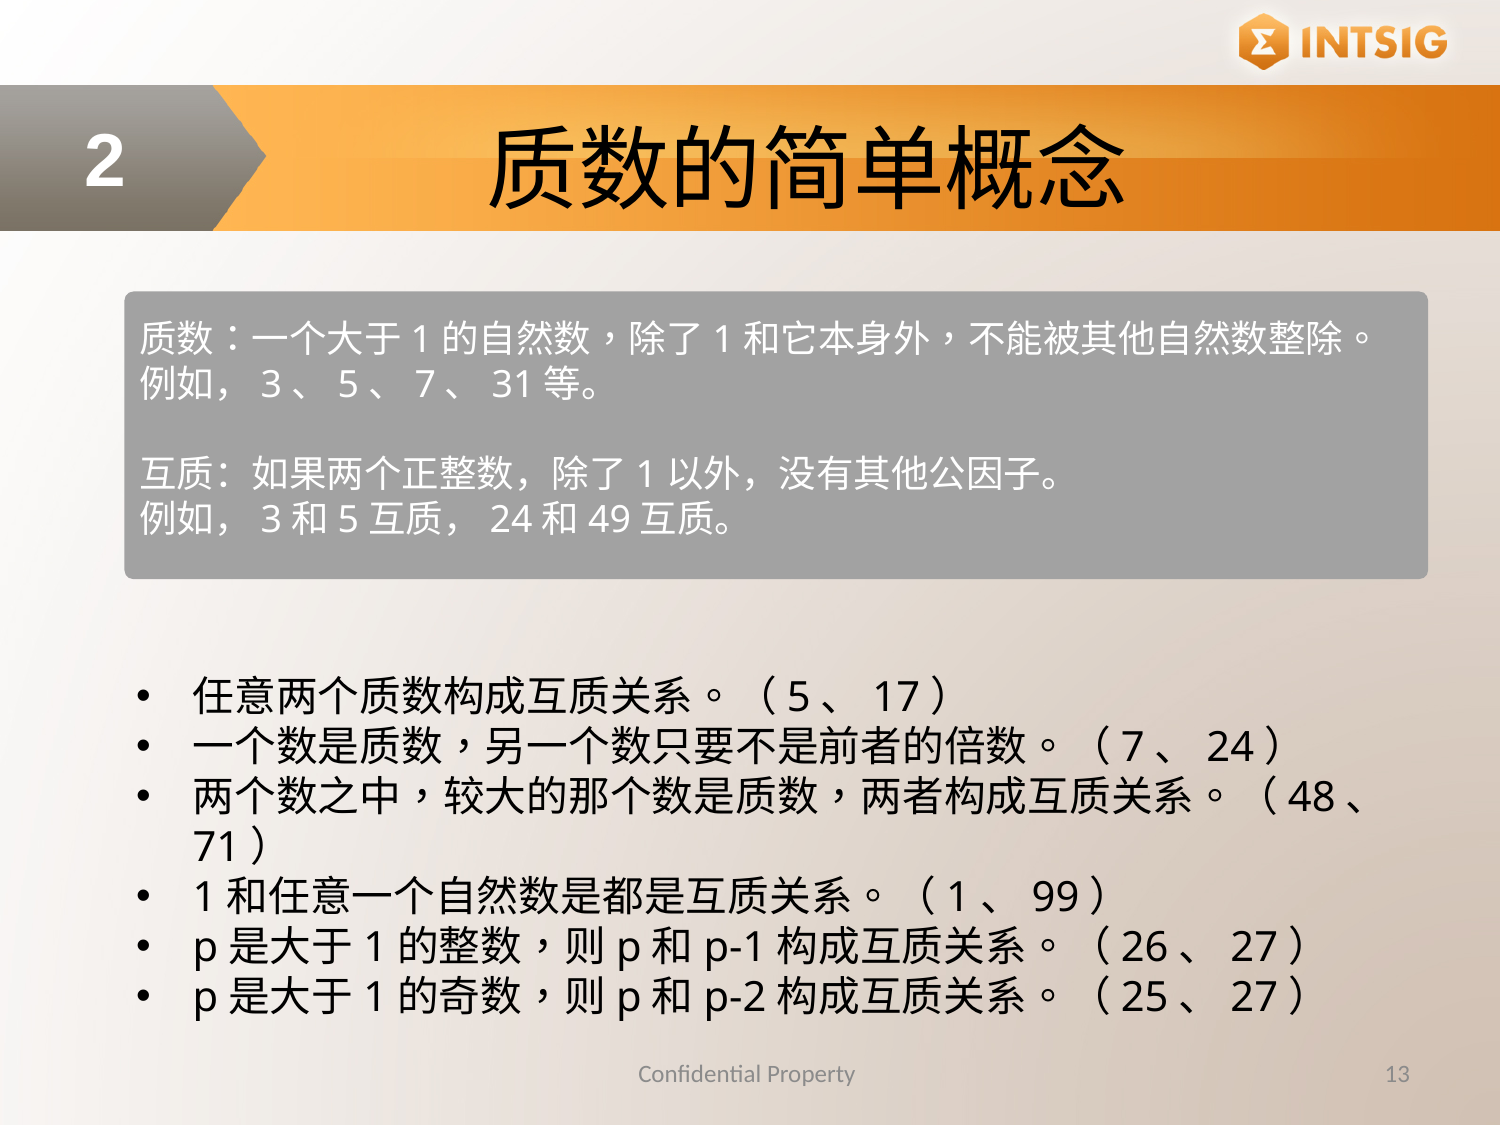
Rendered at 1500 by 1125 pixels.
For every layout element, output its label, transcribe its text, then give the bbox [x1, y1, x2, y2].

text_box 任意两个质数构成互质关系。（5、17） 一个数是质数，另一个数只要不是前者的倍数。（7、24） 两个数之中，较大的那个数是质数，两者构成互质关系。（48、71） 1和任意一个自然数是都是互质关系。（1、99） p是大于1的整数，则p和p-1构成互质关系。（26、27） p是大于1的奇数，则p和p-2构成互质关系。（25、27） [121, 662, 1425, 1028]
slide_number 13 [1074, 1042, 1425, 1103]
text_box 2 [70, 103, 140, 209]
picture [0, 0, 1500, 1125]
footer Confidential Property [512, 1042, 988, 1103]
text_box 质数的简单概念 [277, 103, 1338, 229]
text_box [124, 291, 1447, 580]
